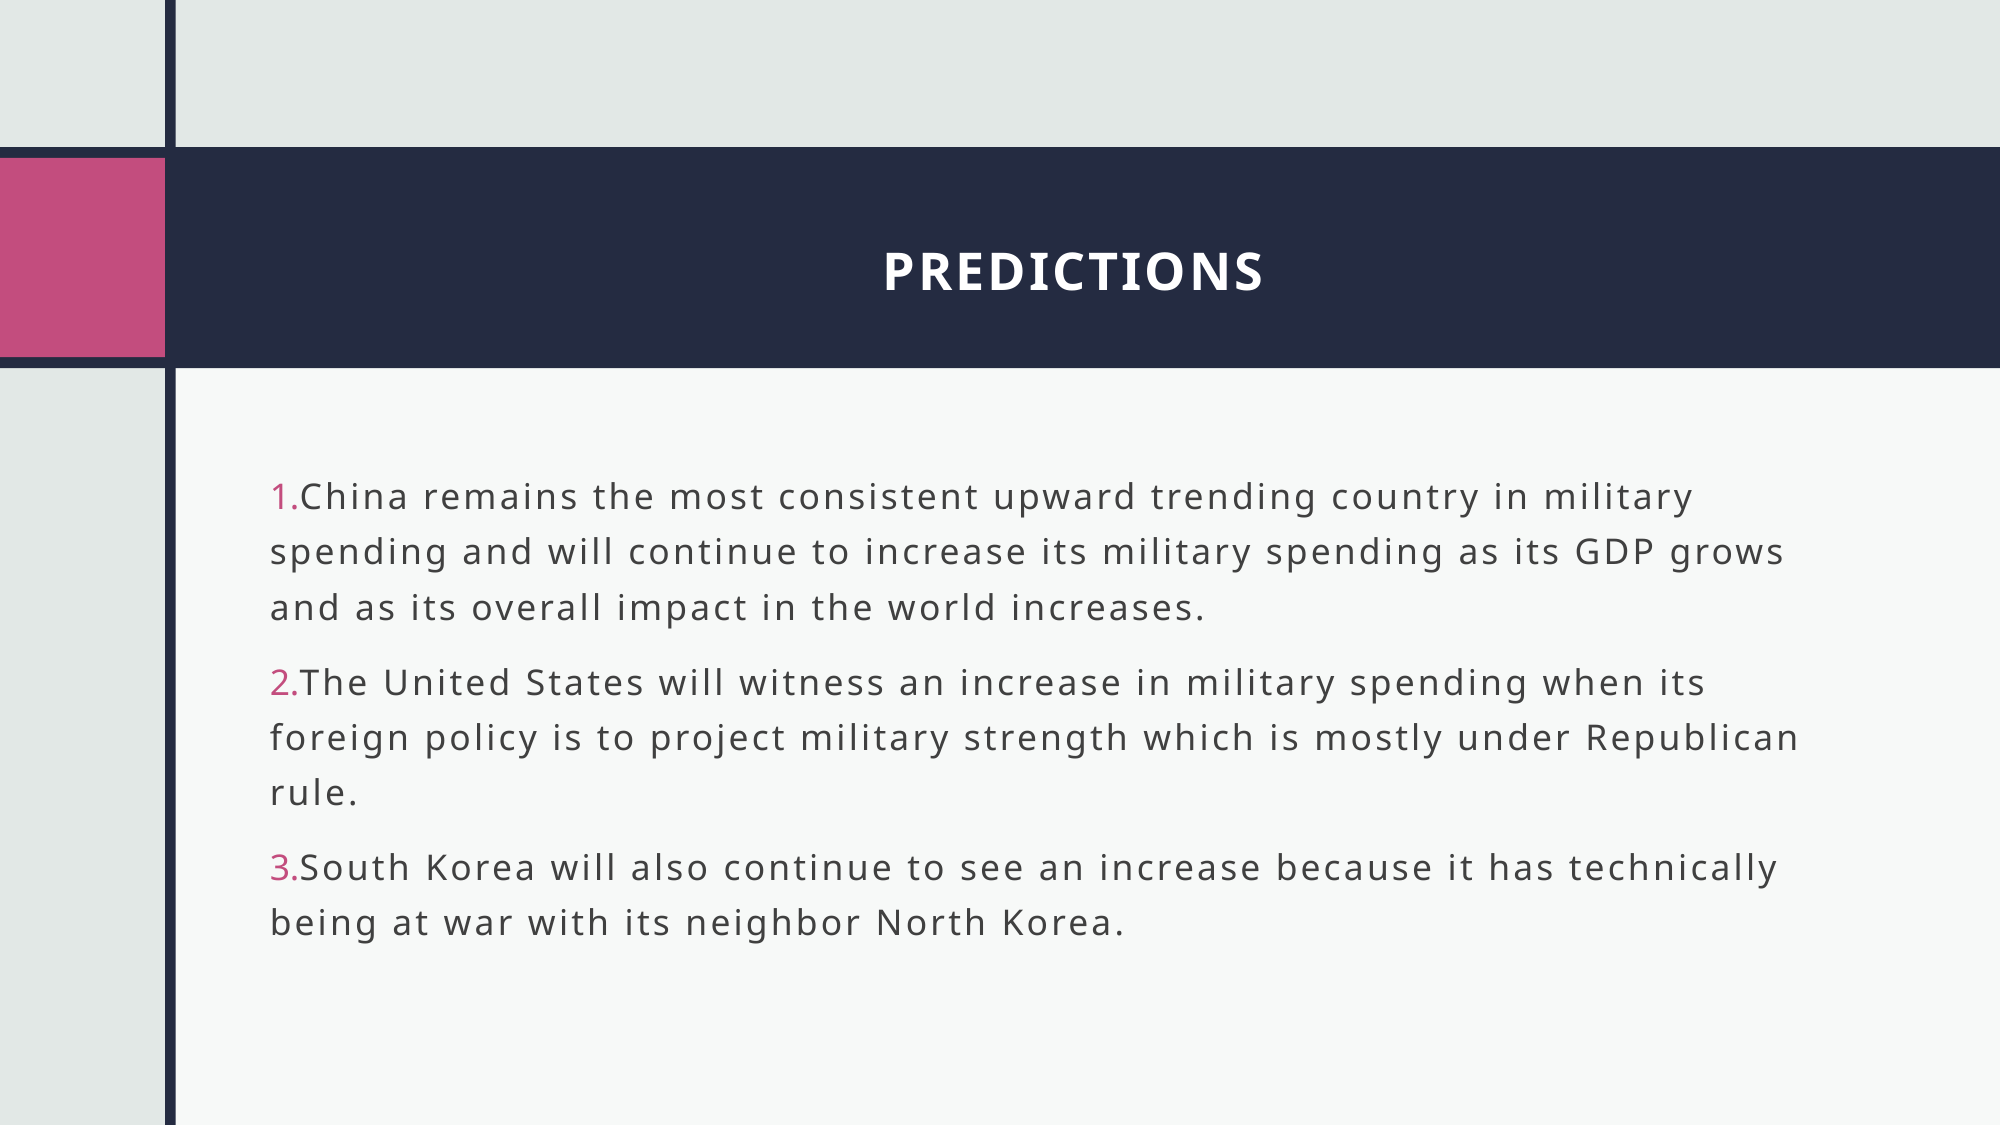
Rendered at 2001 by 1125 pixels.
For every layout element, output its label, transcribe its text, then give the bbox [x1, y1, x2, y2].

text_box [0, 146, 164, 157]
text_box [177, 0, 2000, 146]
text_box [0, 358, 164, 369]
text_box [0, 0, 164, 146]
text_box [249, 27, 1485, 236]
text_box [164, 0, 177, 1125]
title PREDICTIONS [251, 171, 1895, 341]
text_box [177, 146, 2000, 369]
text_box [0, 157, 164, 358]
text_box China remains the most consistent upward trending country in military spending and will continue to increase its military spending as its GDP grows and as its overall impact in the world increases. The United States will witness an increase in military spending when its foreign policy is to project military strength which is mostly under Republican rule. South Korea will also continue to see an increase because it has technically being at war with its neighbor North Korea. [251, 443, 1882, 1006]
text_box [0, 369, 164, 1125]
text_box [177, 369, 2000, 1125]
